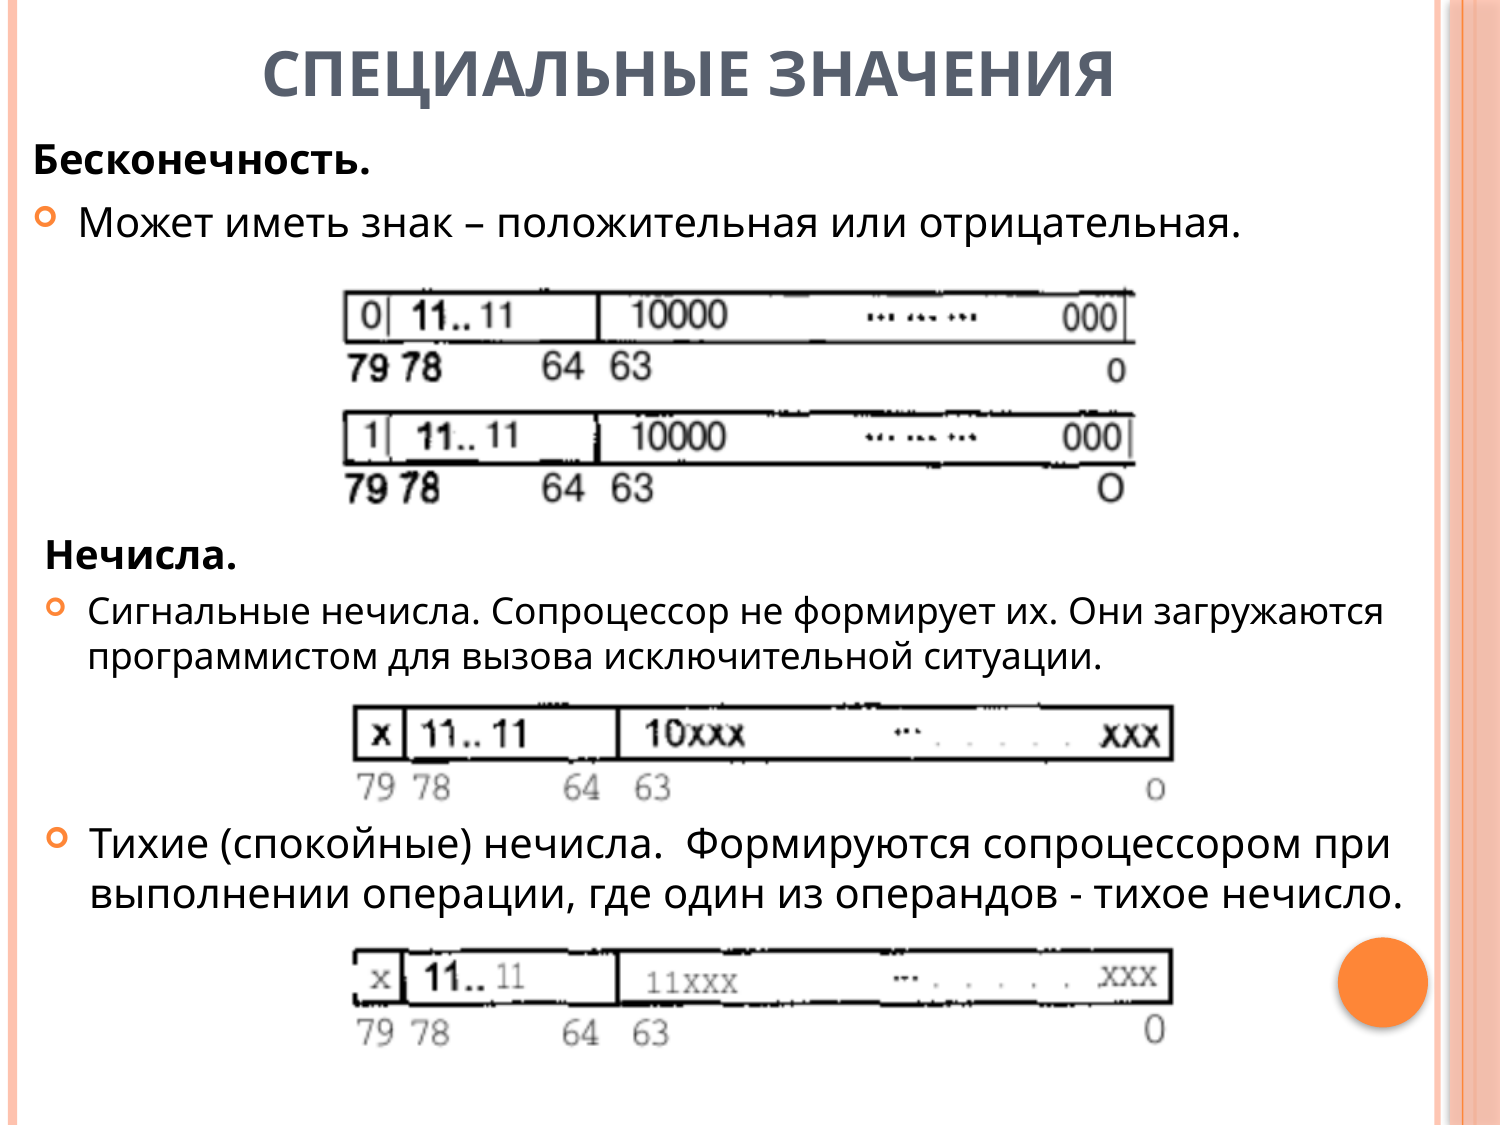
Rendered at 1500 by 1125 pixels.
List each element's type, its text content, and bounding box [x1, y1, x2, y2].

text_box Тихие (спокойные) нечисла. Формируются сопроцессором при выполнении операции, где один из операндов - тихое нечисло. [29, 809, 1436, 917]
picture [281, 263, 1157, 523]
picture [334, 928, 1197, 1058]
picture [335, 686, 1197, 810]
list Бесконечность. Может иметь знак – положительная или отрицательная. [17, 125, 1424, 268]
text_box Нечисла. Сигнальные нечисла. Сопроцессор не формирует их. Они загружаются программистом для вызова исключительной ситуации. [29, 521, 1436, 688]
title СПЕЦИАЛЬНЫЕ ЗНАЧЕНИЯ [76, 0, 1302, 117]
